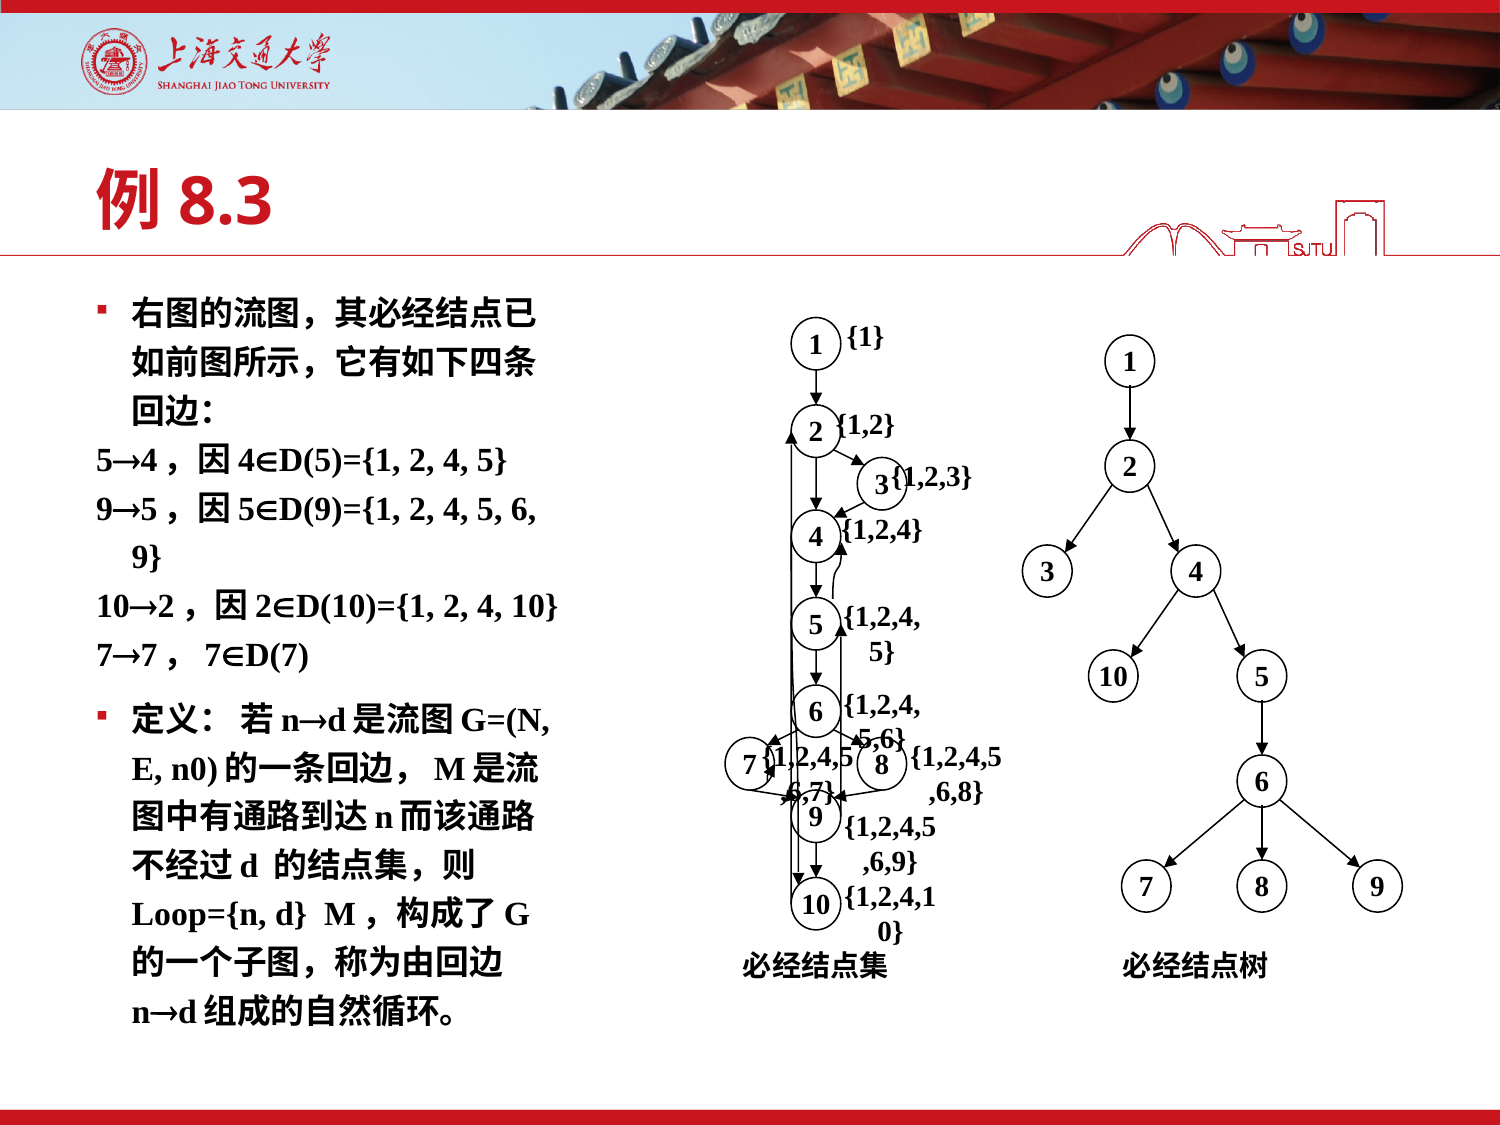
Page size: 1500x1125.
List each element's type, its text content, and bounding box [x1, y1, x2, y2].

title 例8.3 [81, 159, 1455, 254]
picture [0, 200, 1500, 256]
list 右图的流图，其必经结点已如前图所示，它有如下四条回边： 54，因4D(5)={1, 2, 4, 5} 95，因5D(9)={1, 2, 4, 5, 6, 9} 102，因2D(10)={1, 2, 4, 10} 77，7D(7) 定义： 若nd是流图G=(N, E, n0)的一条回边，M是流图中有通路到达n而该通路不经过d 的结点集，则Loop={n, d} M，构成了G的一个子图，称为由回边nd组成的自然循环。 [81, 276, 580, 1084]
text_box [659, 299, 1419, 983]
picture [0, 0, 1500, 110]
